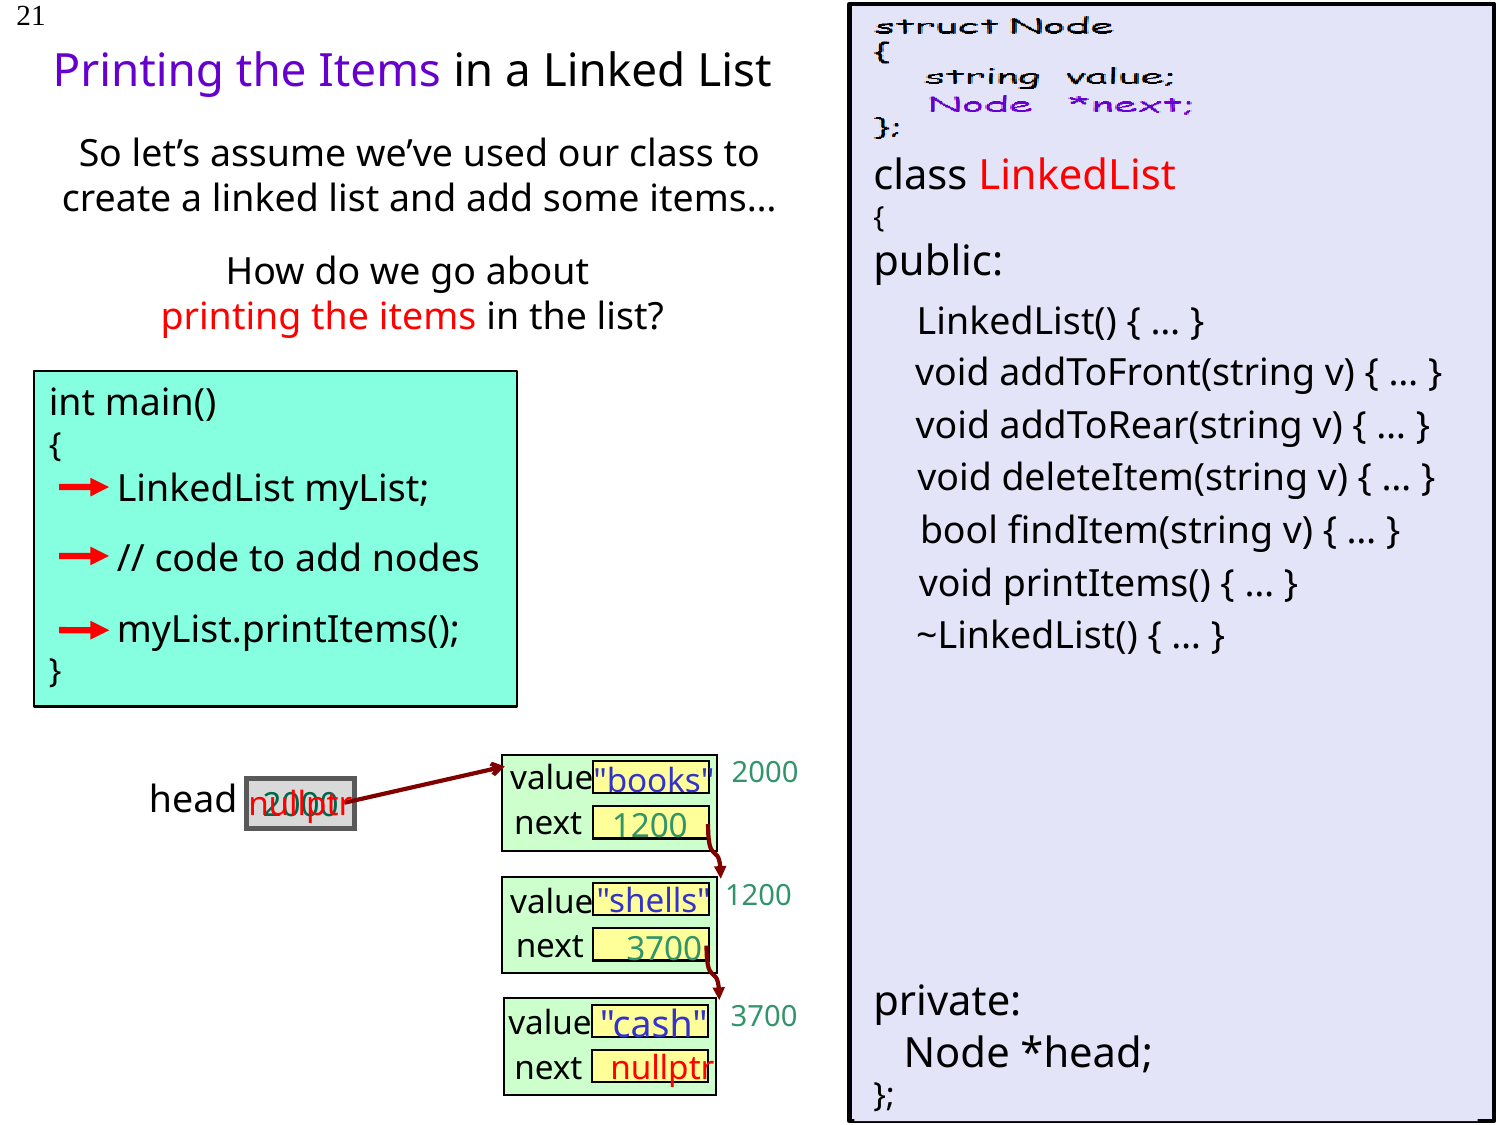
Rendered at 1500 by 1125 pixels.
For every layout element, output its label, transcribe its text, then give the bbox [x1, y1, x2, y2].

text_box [135, 766, 339, 829]
text_box How do we go about printing the items in the list? [0, 239, 831, 344]
text_box Node *head; [888, 1018, 1448, 1084]
text_box void addToRear(string v) { … } [900, 393, 1500, 454]
text_box LinkedList() { … } [901, 289, 1406, 350]
text_box ~LinkedList() { … } [901, 603, 1406, 664]
title Printing the Items in a Linked List [37, 0, 1313, 163]
text_box class LinkedList { public: private: }; [858, 140, 1500, 1121]
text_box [33, 370, 518, 707]
text_box void deleteItem(string v) { … } [902, 445, 1500, 506]
picture [863, 12, 1441, 142]
text_box void printItems() { … } [903, 551, 1500, 611]
text_box So let’s assume we’ve used our class to create a linked list and add some items… [26, 122, 813, 227]
slide_number 21 [0, 0, 37, 65]
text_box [344, 746, 821, 1101]
text_box [849, 3, 1495, 1122]
text_box bool findItem(string v) { … } [905, 498, 1500, 551]
text_box void addToFront(string v) { … } [900, 340, 1500, 393]
text_box [854, 154, 1478, 1122]
